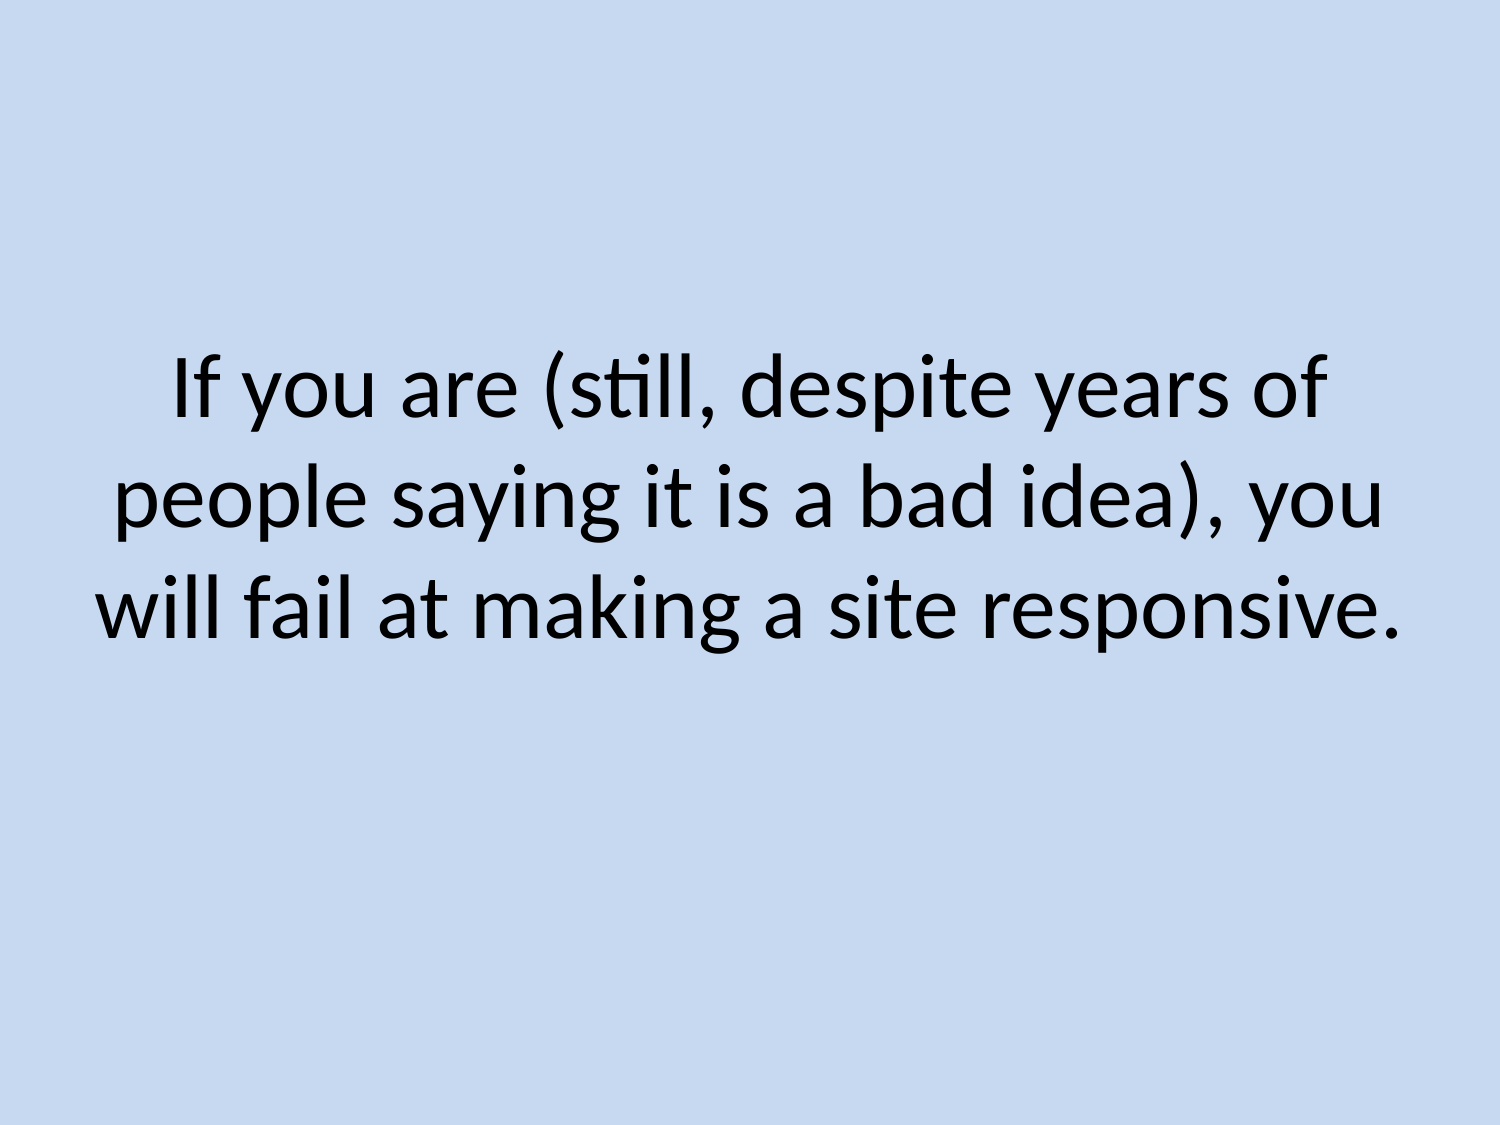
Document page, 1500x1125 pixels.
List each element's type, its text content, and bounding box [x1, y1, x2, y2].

title If you are (still, despite years of people saying it is a bad idea), you will fail at making a site responsive. [75, 45, 1425, 938]
